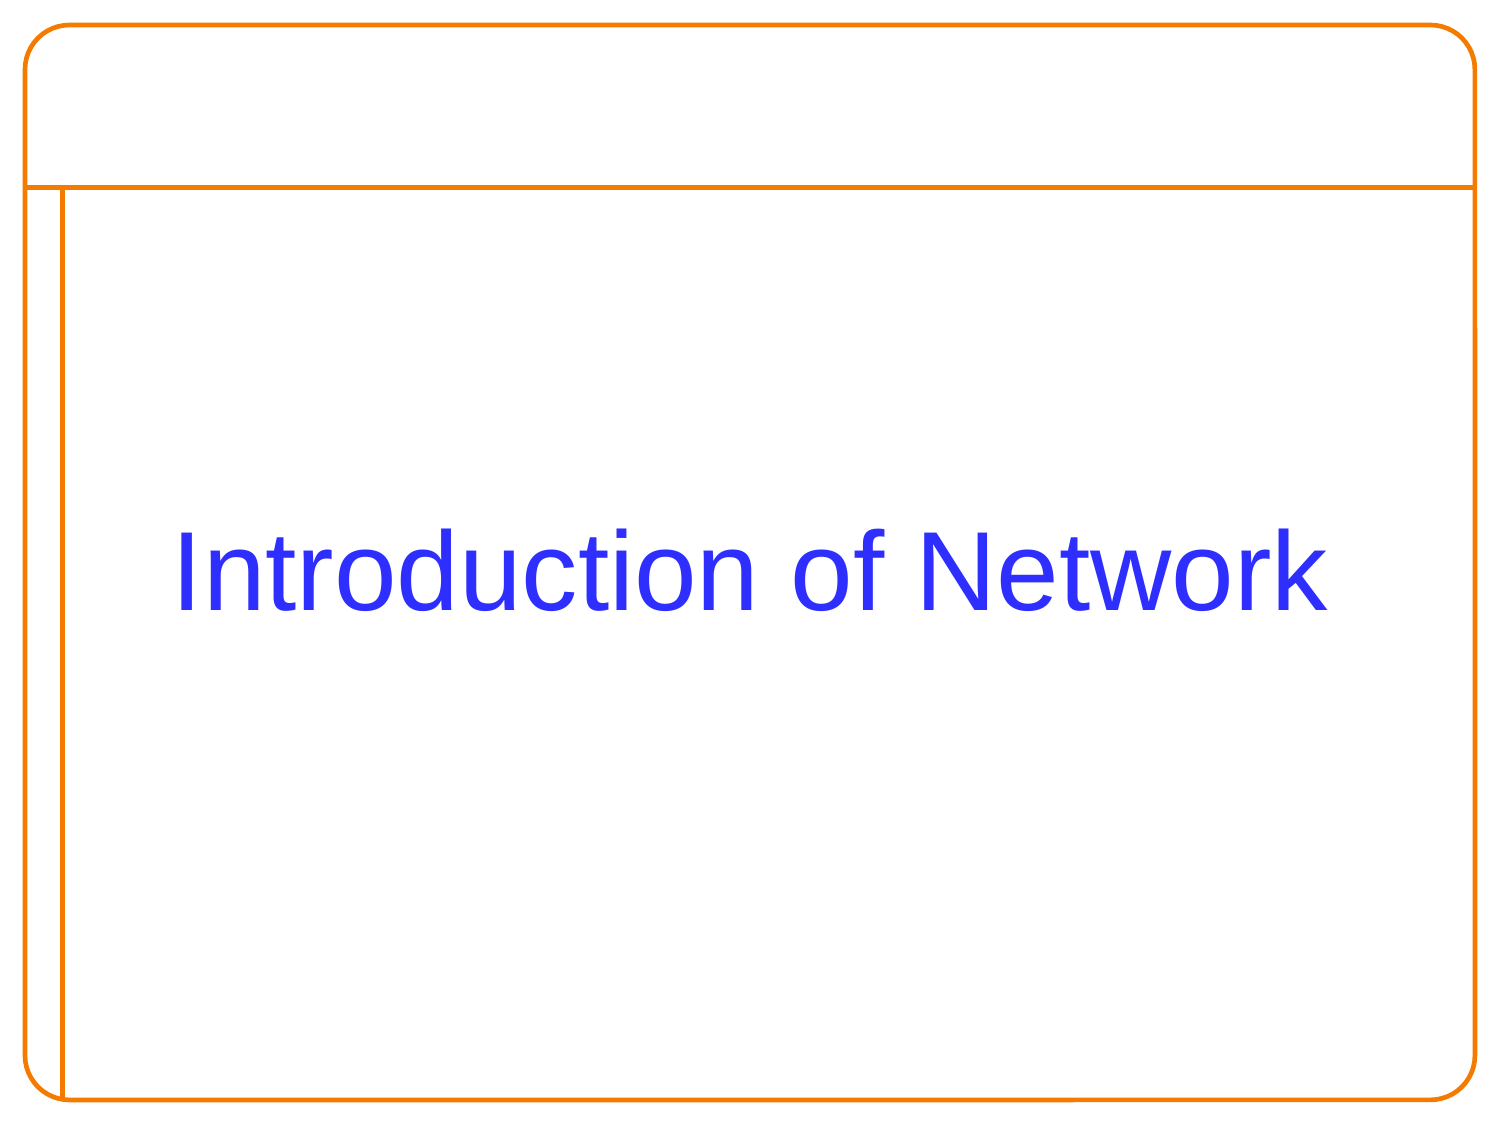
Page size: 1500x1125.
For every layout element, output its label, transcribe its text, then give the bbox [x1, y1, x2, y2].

subtitle Introduction of Network [75, 505, 1425, 929]
